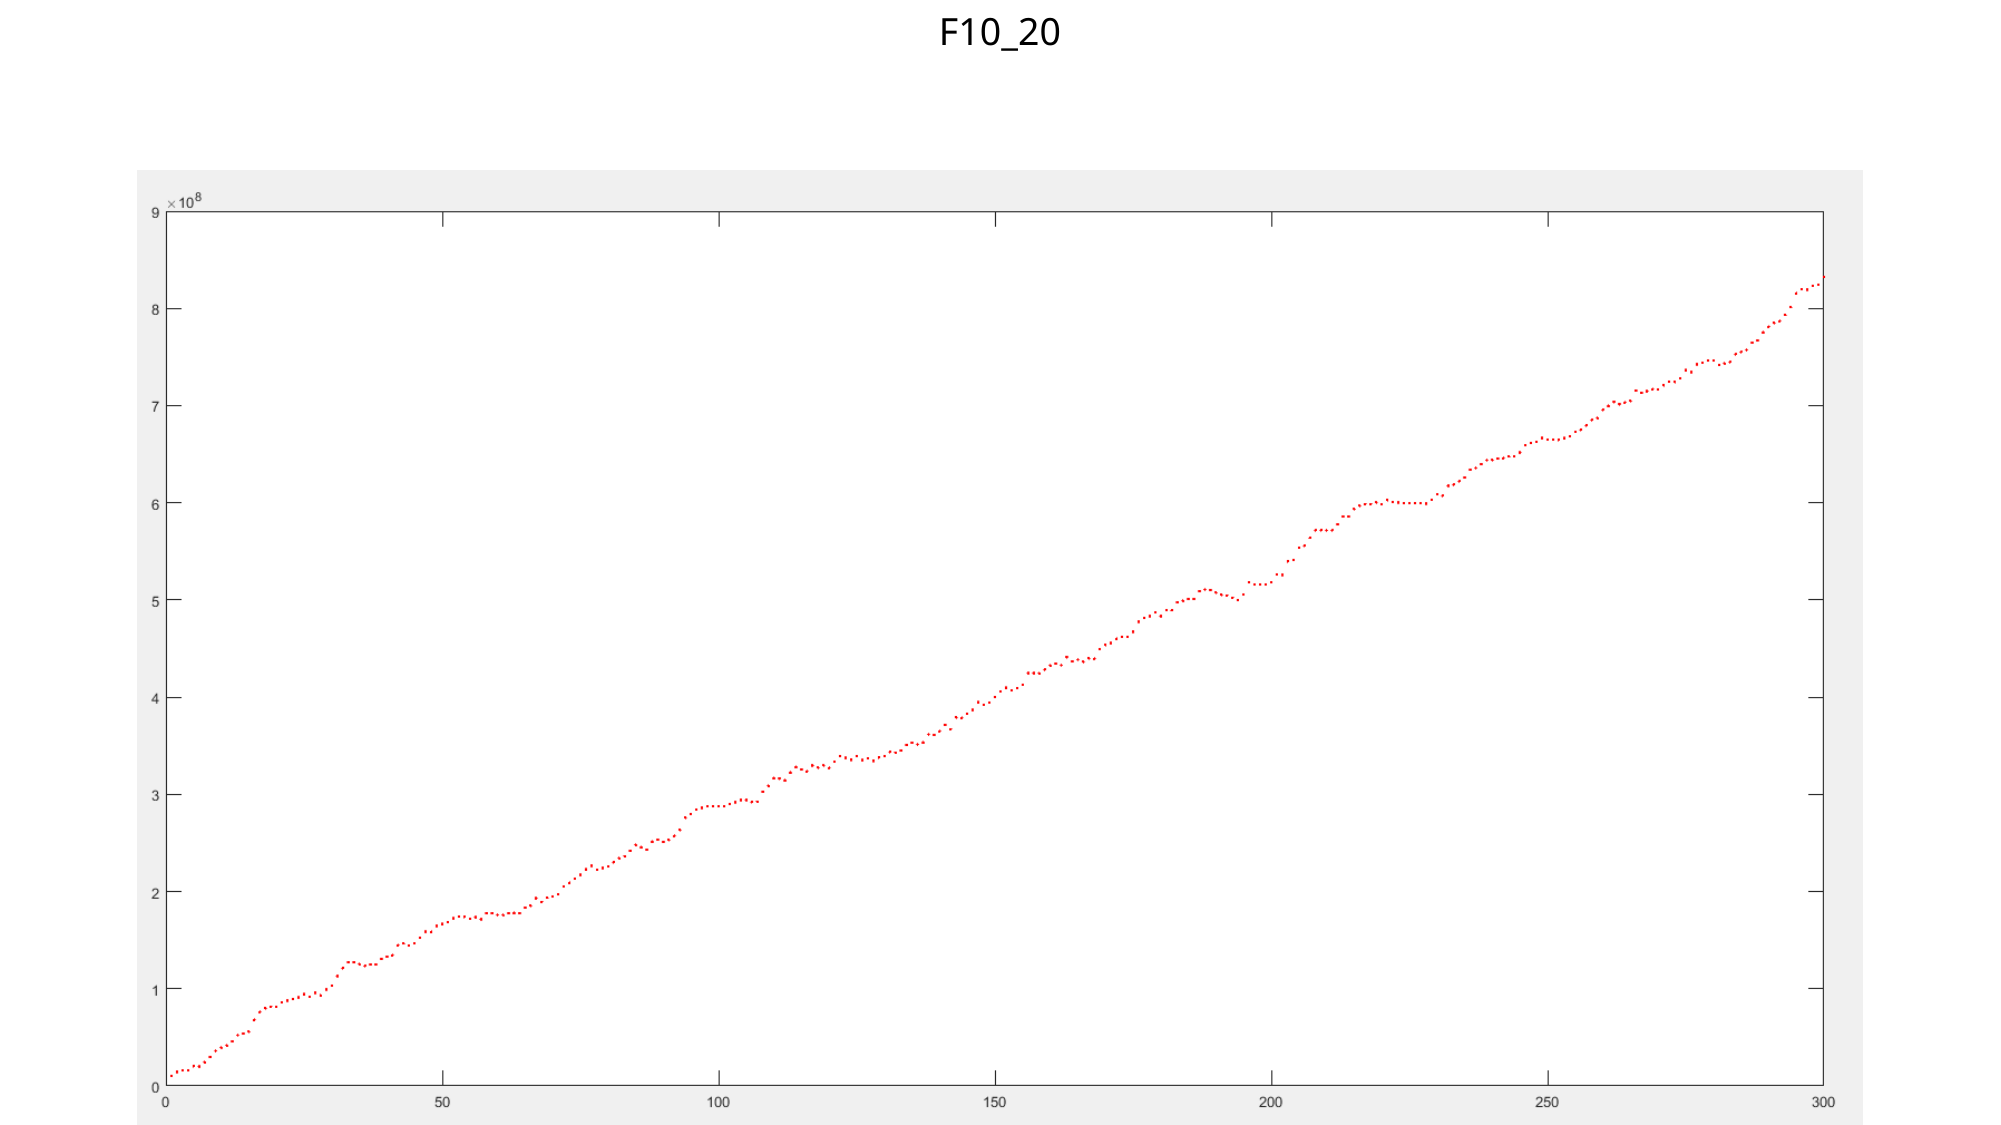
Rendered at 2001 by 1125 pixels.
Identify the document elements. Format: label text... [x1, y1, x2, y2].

picture [136, 170, 1863, 1125]
text_box F10_20 [843, 0, 1157, 61]
